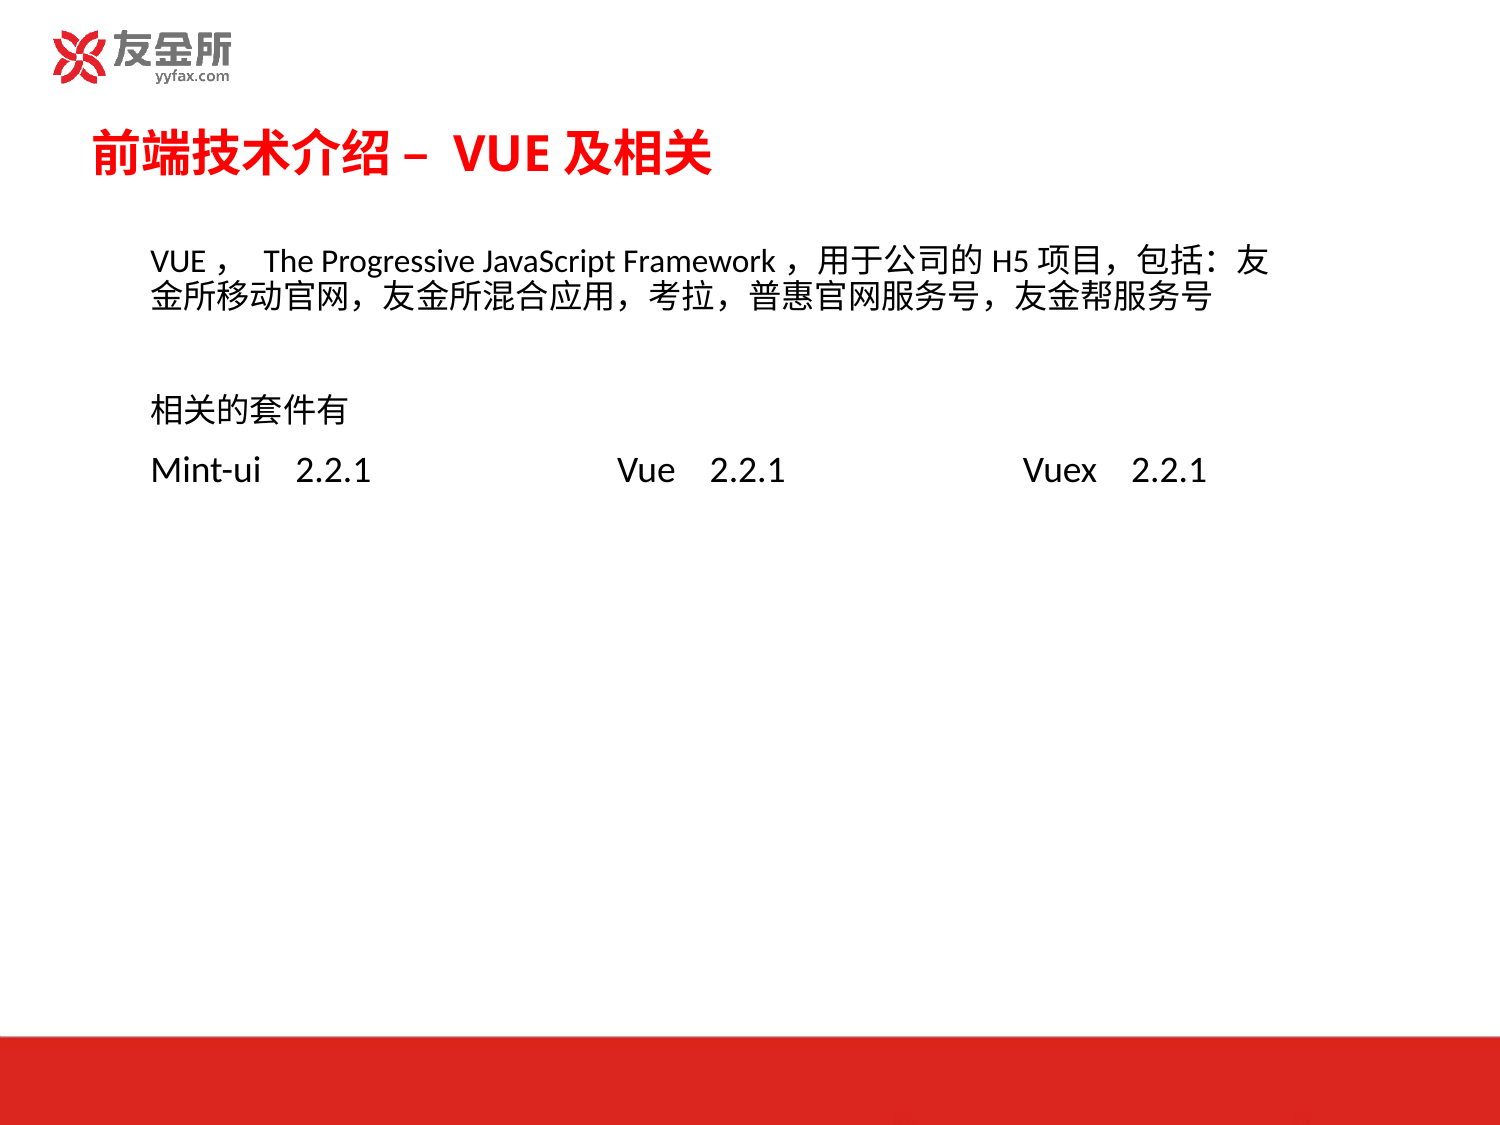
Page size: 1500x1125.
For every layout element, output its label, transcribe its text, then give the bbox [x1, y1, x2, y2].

picture [0, 1035, 1500, 1125]
text_box 前端技术介绍 – VUE及相关 [76, 113, 1282, 207]
picture [52, 30, 231, 84]
text_box VUE， The Progressive JavaScript Framework，用于公司的H5项目，包括：友金所移动官网，友金所混合应用，考拉，普惠官网服务号，友金帮服务号 相关的套件有 Mint-ui 2.2.1 Vue 2.2.1 Vuex 2.2.1 [135, 236, 1306, 575]
